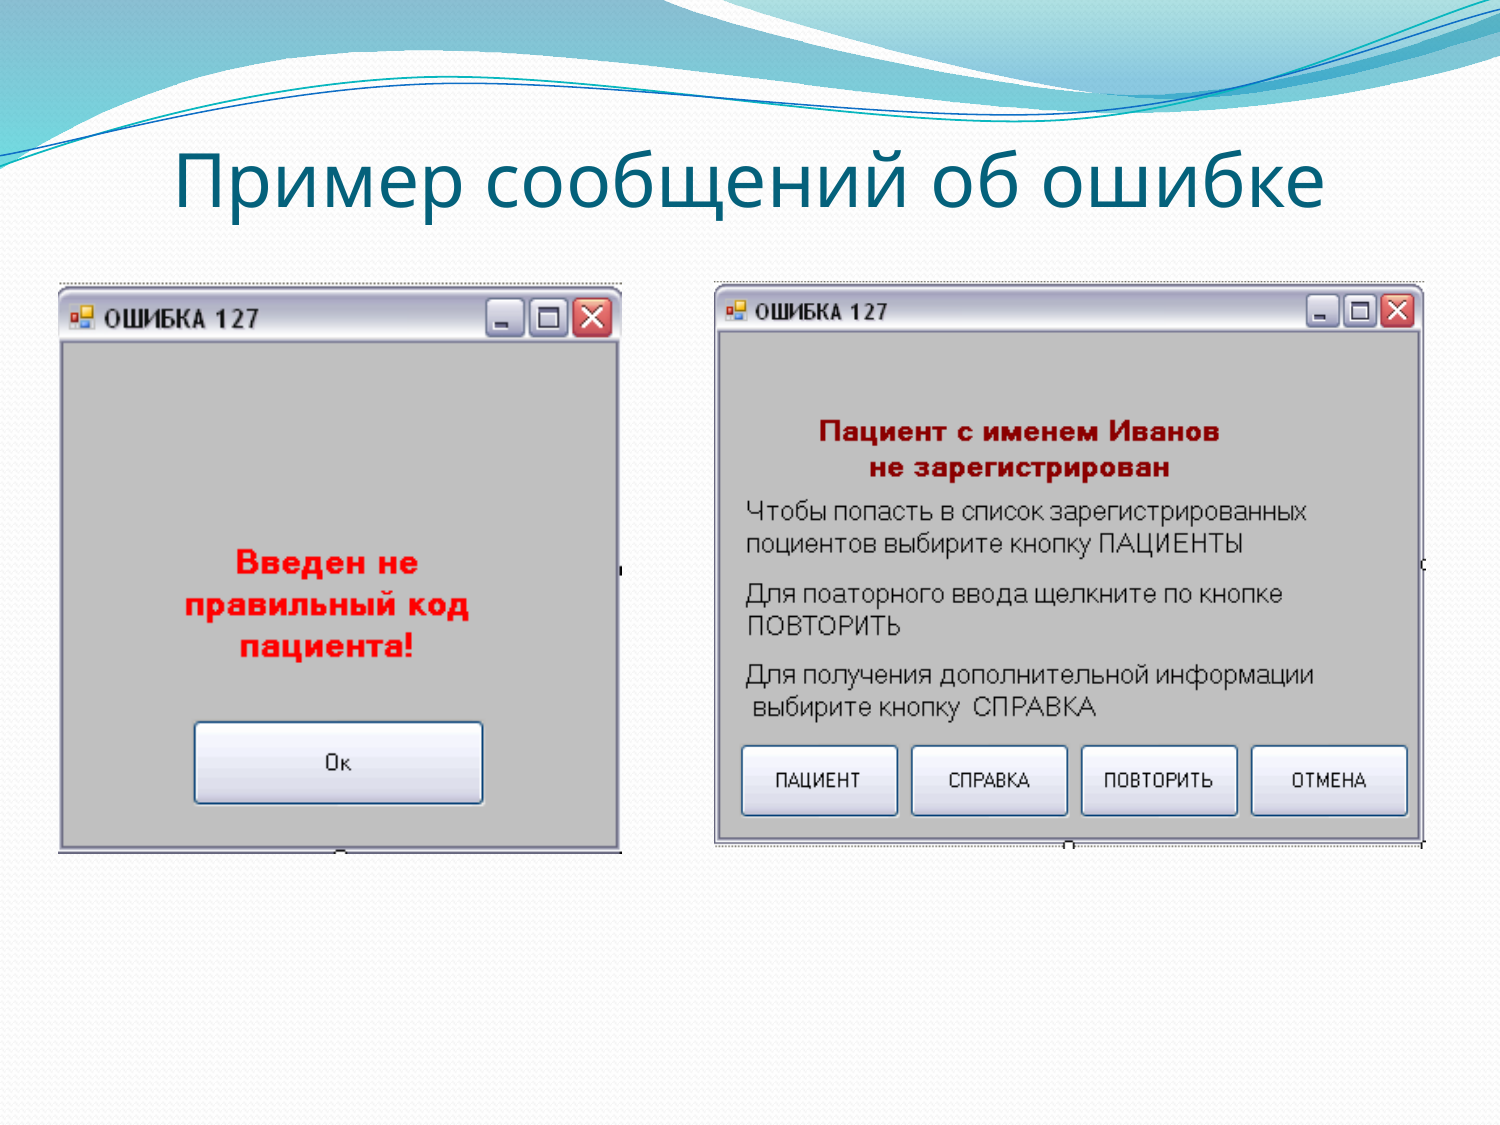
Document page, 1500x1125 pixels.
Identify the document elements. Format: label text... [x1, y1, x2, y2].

picture [58, 280, 622, 854]
picture [714, 280, 1427, 849]
title Пример сообщений об ошибке [75, 115, 1425, 223]
